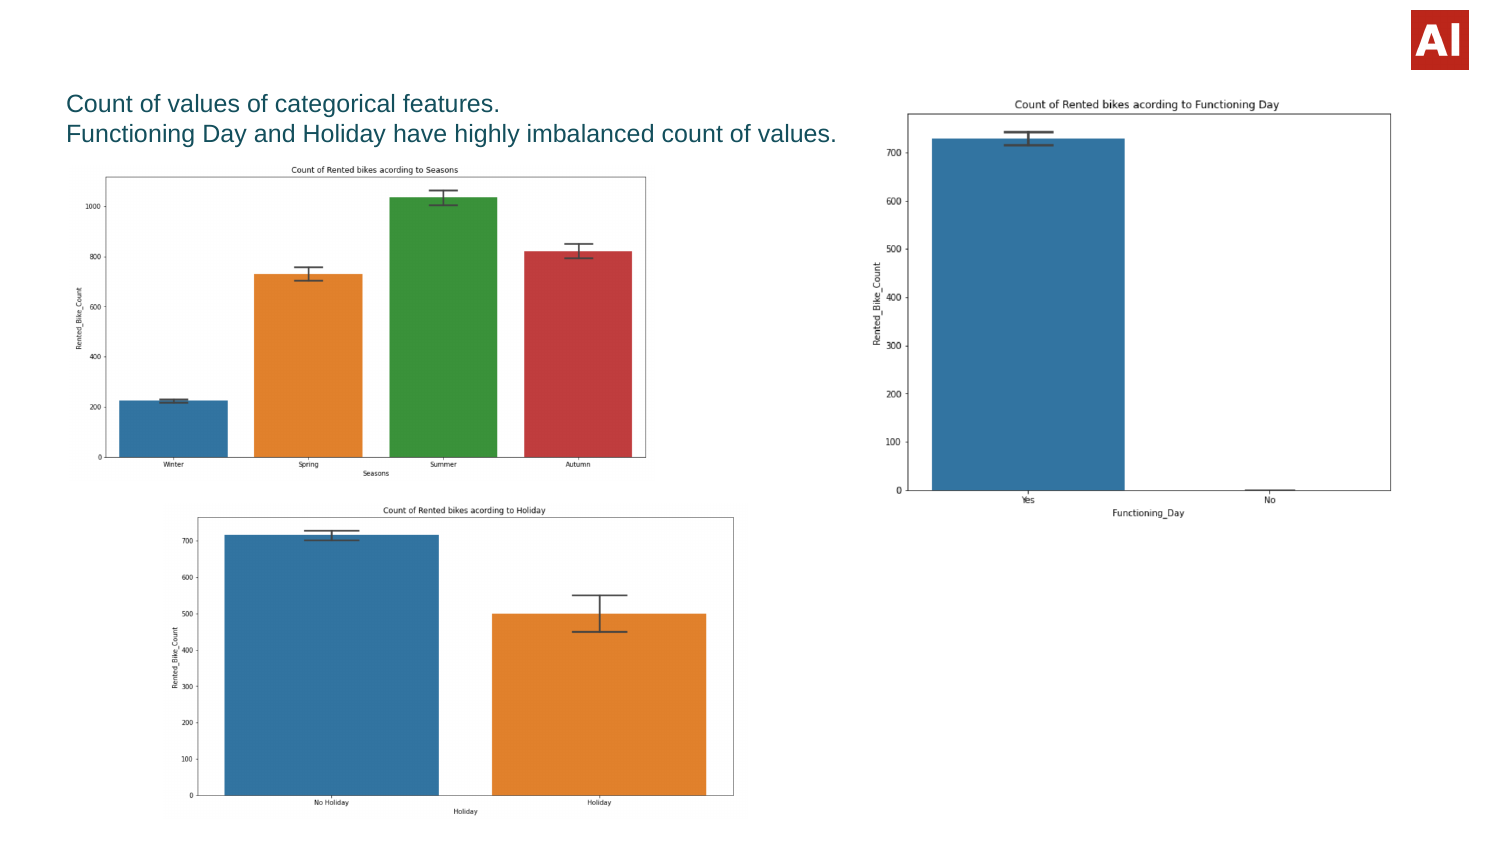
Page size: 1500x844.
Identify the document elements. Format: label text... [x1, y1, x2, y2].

picture [68, 164, 655, 481]
picture [163, 502, 748, 819]
picture [1411, 10, 1469, 70]
picture [856, 98, 1407, 527]
title Count of values of categorical features. Functioning Day and Holiday have highly imbalanced count of values. [51, 72, 1449, 167]
